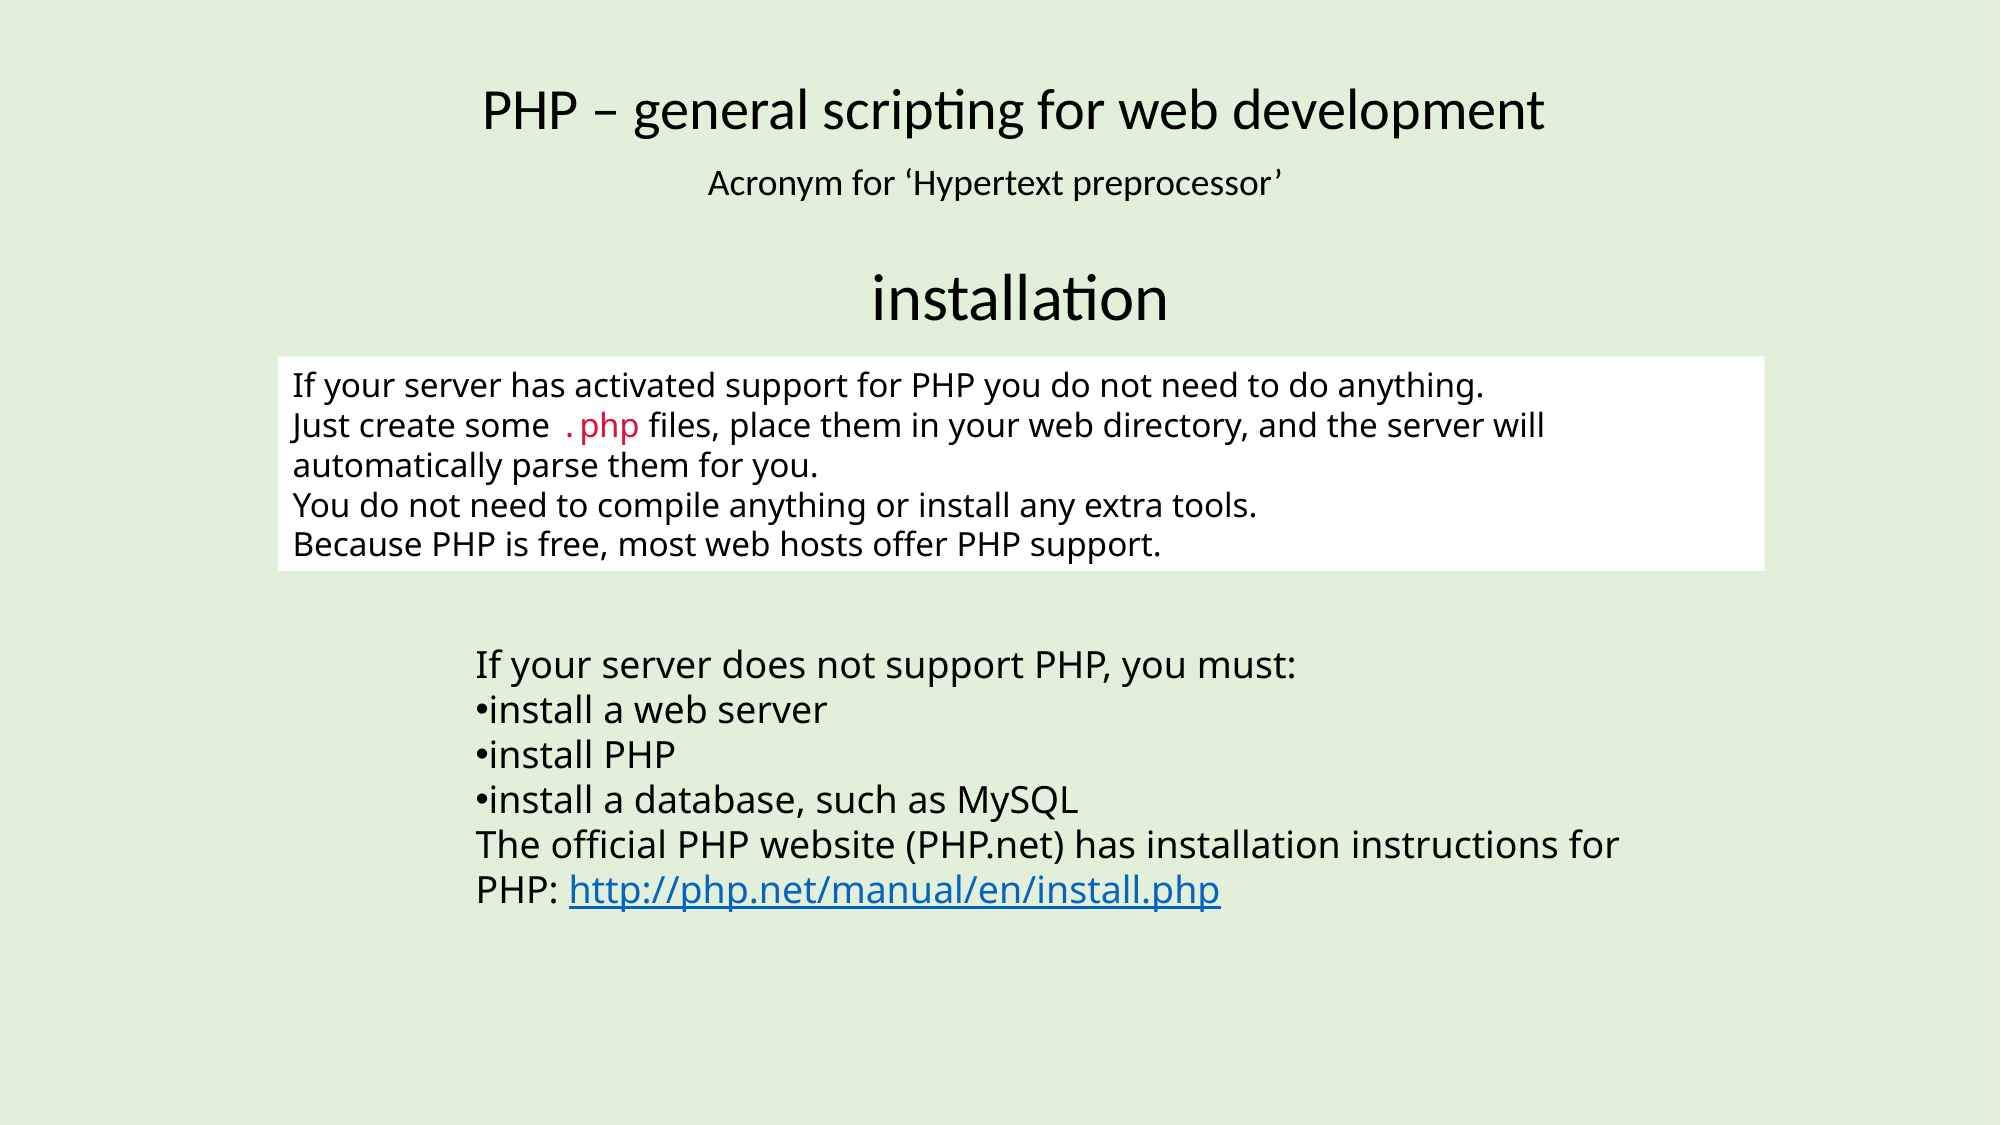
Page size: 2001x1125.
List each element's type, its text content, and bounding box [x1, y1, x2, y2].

text_box installation [857, 246, 1186, 341]
text_box If your server does not support PHP, you must: install a web server install PHP install a database, such as MySQL The official PHP website (PHP.net) has installation instructions for PHP: http://php.net/manual/en/install.php [460, 633, 1642, 925]
text_box If your server has activated support for PHP you do not need to do anything. Just create some .php files, place them in your web directory, and the server will automatically parse them for you. You do not need to compile anything or install any extra tools. Because PHP is free, most web hosts offer PHP support. [277, 356, 1765, 571]
text_box PHP – general scripting for web development [467, 64, 1575, 149]
text_box Acronym for ‘Hypertext preprocessor’ [693, 150, 1299, 210]
